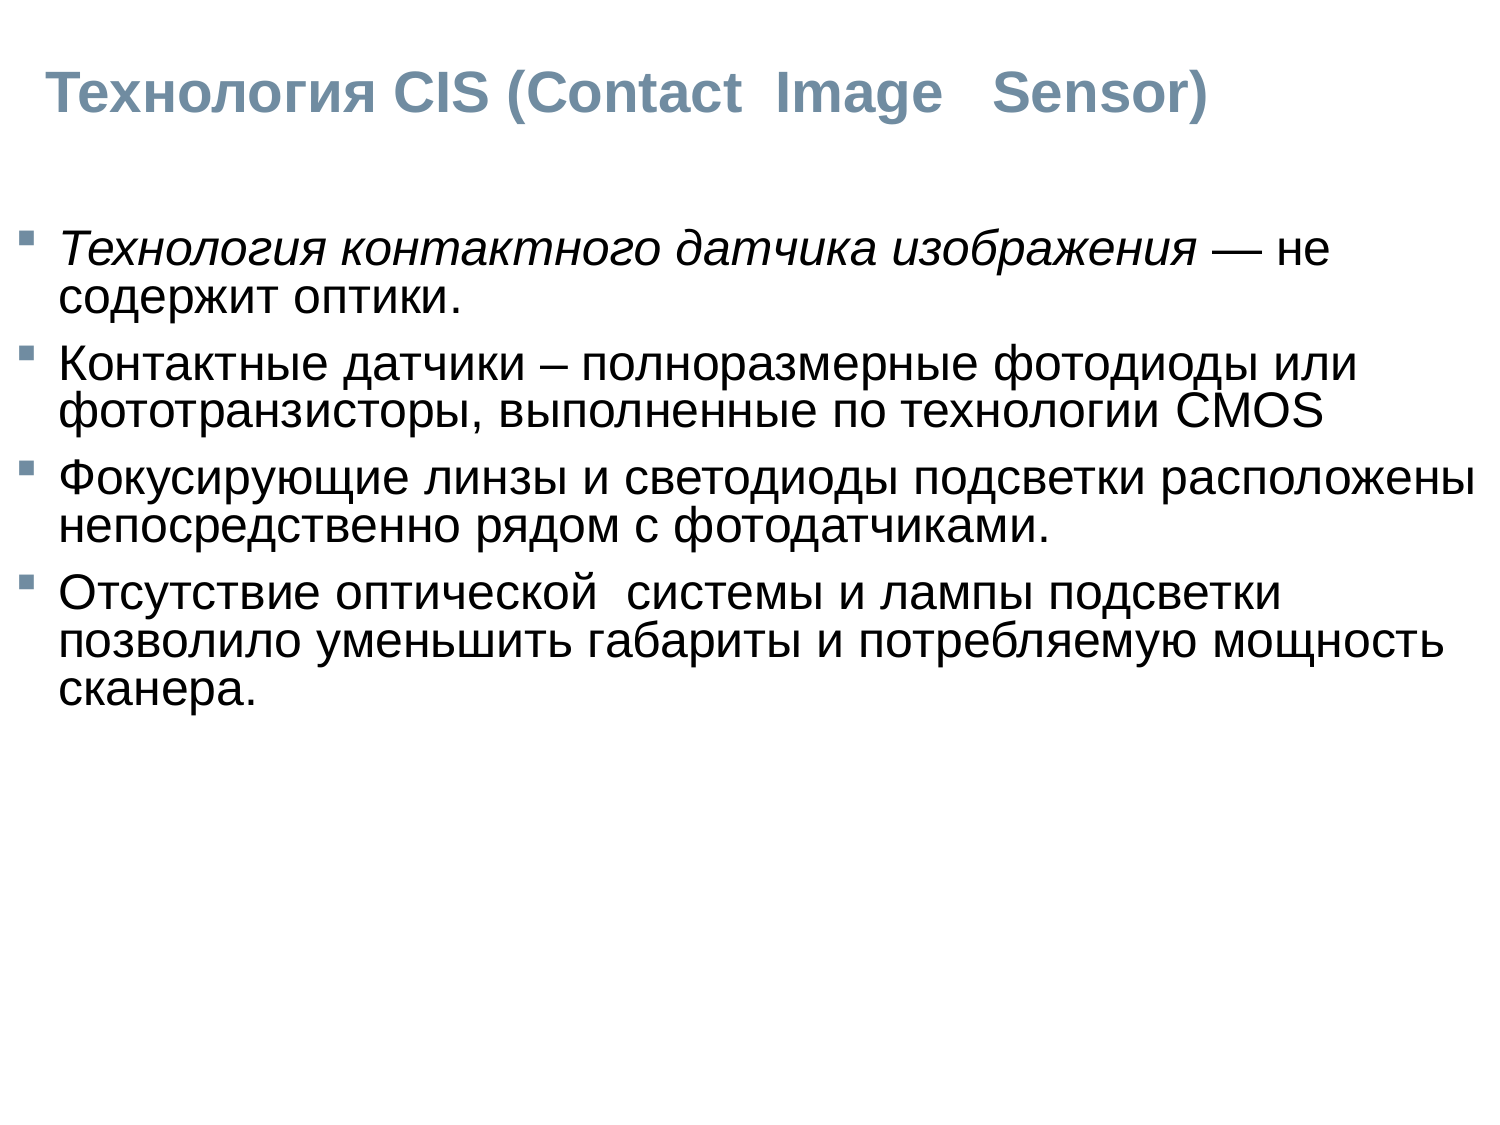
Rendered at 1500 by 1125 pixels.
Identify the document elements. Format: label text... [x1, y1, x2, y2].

title Технология CIS (Contact Image Sensor) [0, 46, 1500, 131]
list Технология контактного датчика изображения — не содержит оптики. Контактные датчики – полноразмерные фотодиоды или фототранзисторы, выполненные по технологии CMOS Фокусирующие линзы и светодиоды подсветки расположены непосредственно рядом с фотодатчиками. Отсутствие оптической системы и лампы подсветки позволило уменьшить габариты и потребляемую мощность сканера. [0, 140, 1500, 1125]
